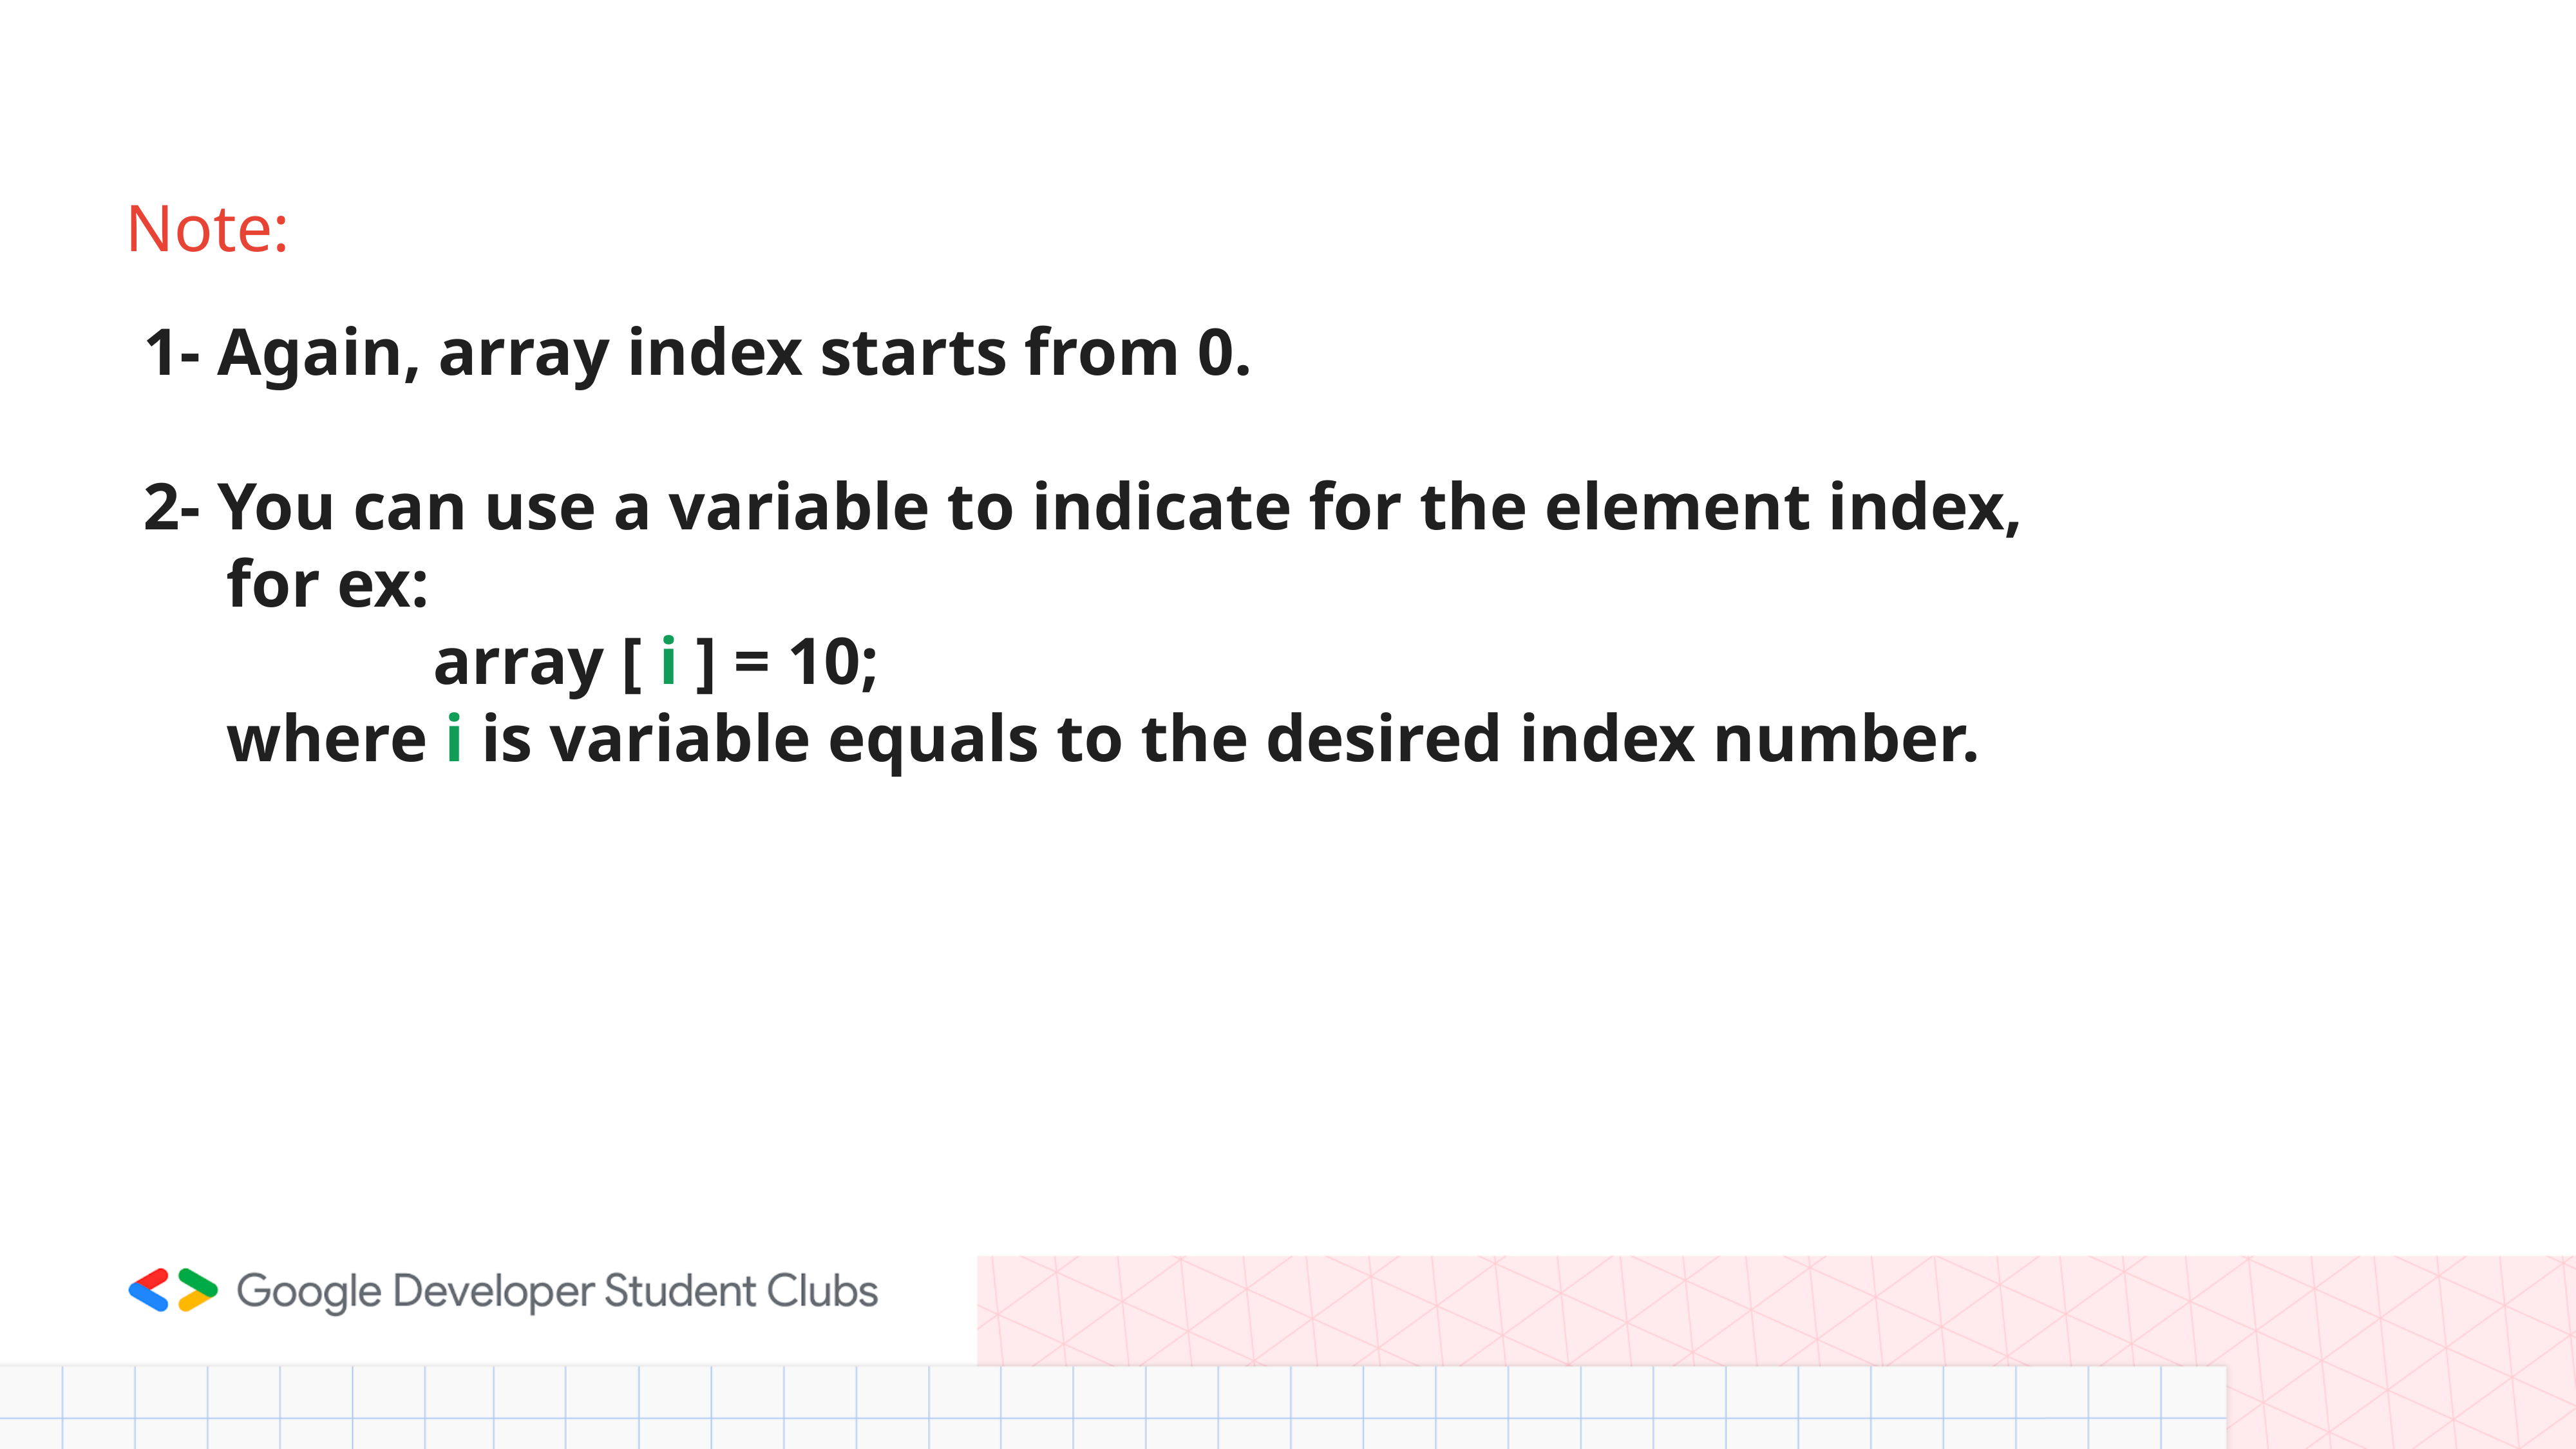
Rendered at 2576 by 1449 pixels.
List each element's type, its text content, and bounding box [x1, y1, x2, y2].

list 1- Again, array index starts from 0. 2- You can use a variable to indicate for the element index, for ex: array [ i ] = 10; where i is variable equals to the desired index number. [131, 301, 2445, 1152]
subtitle Note: [115, 177, 2441, 1037]
picture [0, 0, 2576, 1449]
